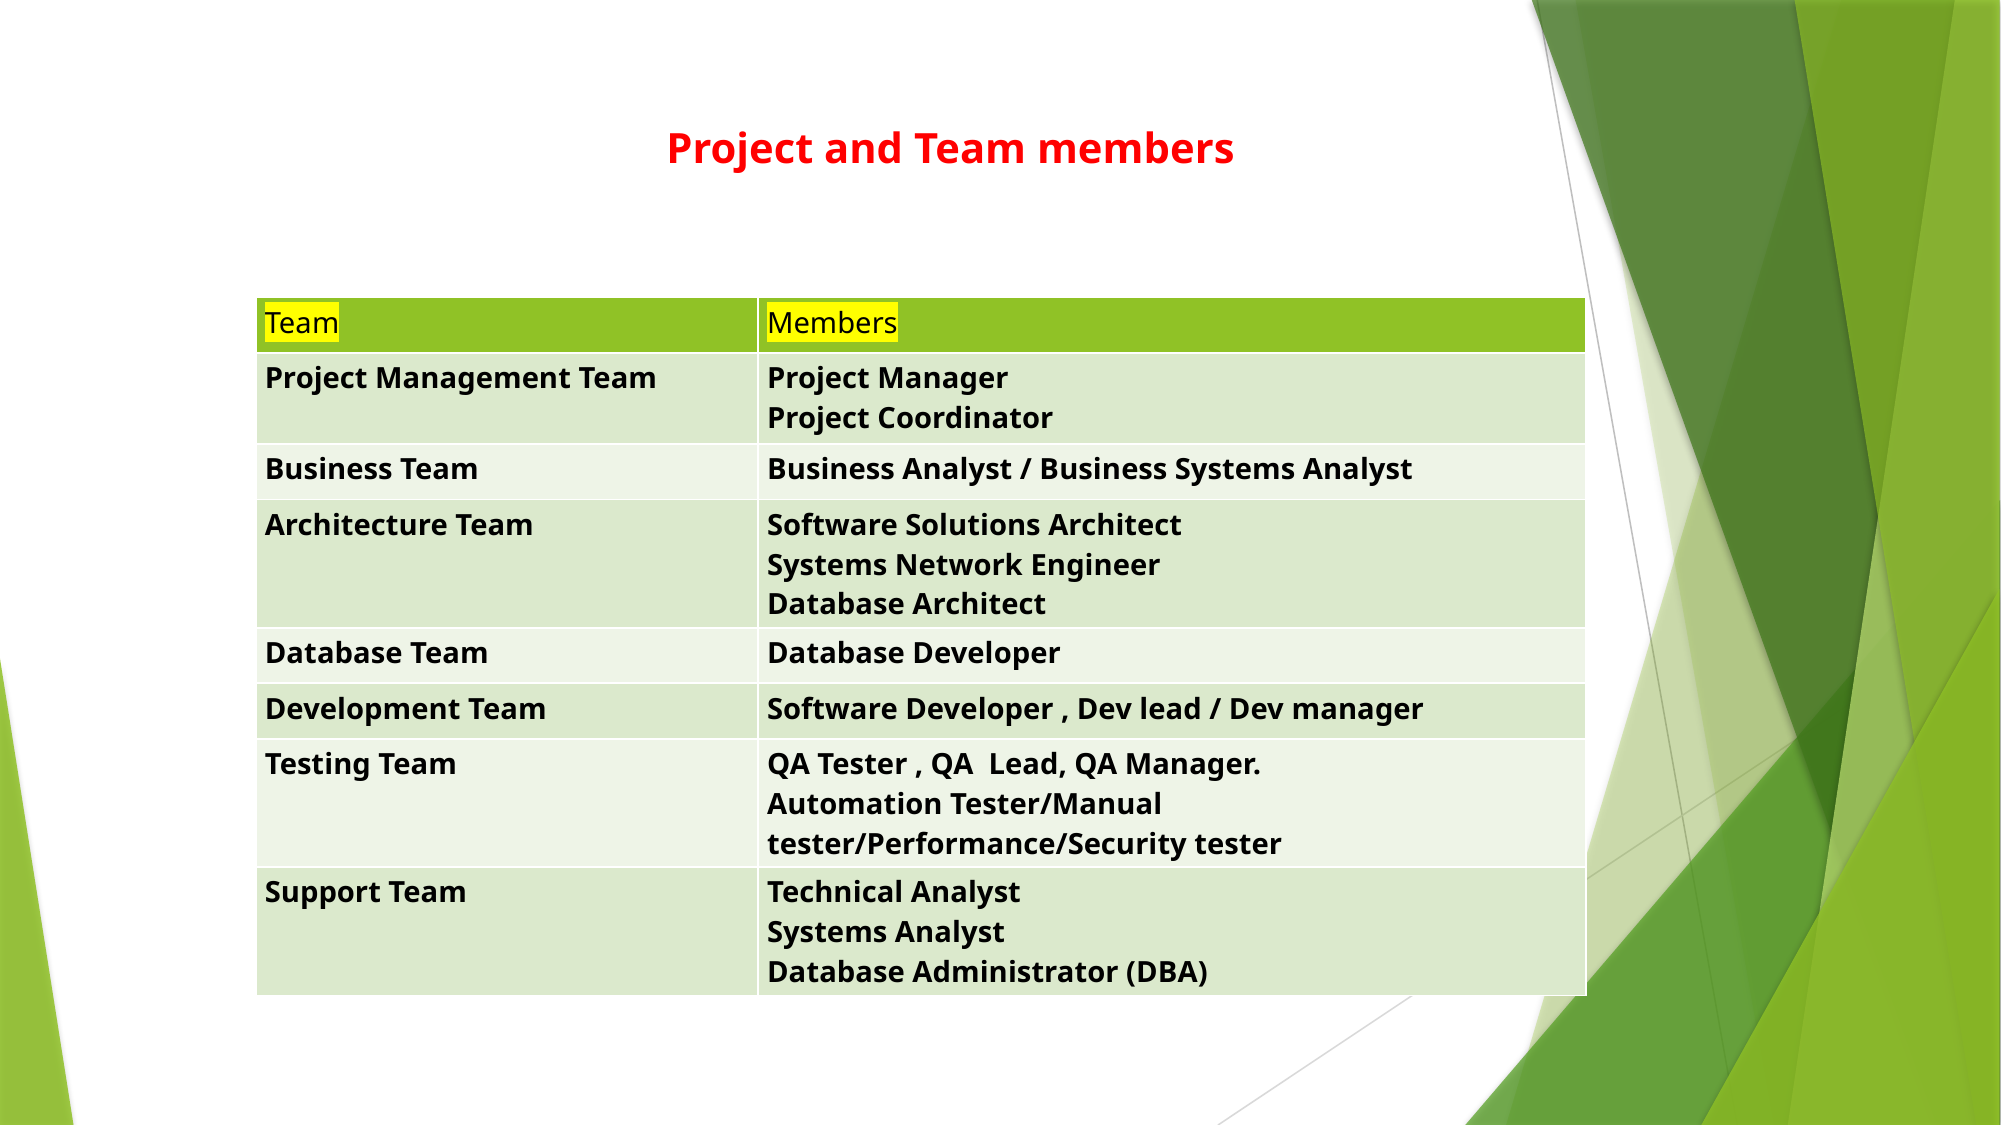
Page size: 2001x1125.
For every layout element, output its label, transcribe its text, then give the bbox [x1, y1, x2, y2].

table_cell Database Developer [759, 629, 1585, 682]
table_cell QA Tester , QA Lead, QA Manager. Automation Tester/Manual tester/Performance/Security tester [759, 740, 1585, 866]
table_cell Database Team [257, 629, 757, 682]
table_cell Support Team [257, 868, 757, 995]
table_header Team [257, 298, 757, 352]
table_cell Business Team [257, 445, 757, 499]
table_cell Software Developer , Dev lead / Dev manager [759, 684, 1585, 738]
table_cell Technical Analyst Systems Analyst Database Administrator (DBA) [759, 868, 1585, 995]
table_cell Business Analyst / Business Systems Analyst [759, 445, 1585, 499]
table_cell Testing Team [257, 740, 757, 866]
list Project and Team members [651, 92, 1395, 202]
table_cell Project Manager Project Coordinator [759, 354, 1585, 443]
table_cell Development Team [257, 684, 757, 738]
table_cell Project Management Team [257, 354, 757, 443]
table_header Members [759, 298, 1585, 352]
table_cell Software Solutions Architect Systems Network Engineer Database Architect [759, 500, 1585, 627]
table_cell Architecture Team [257, 500, 757, 627]
